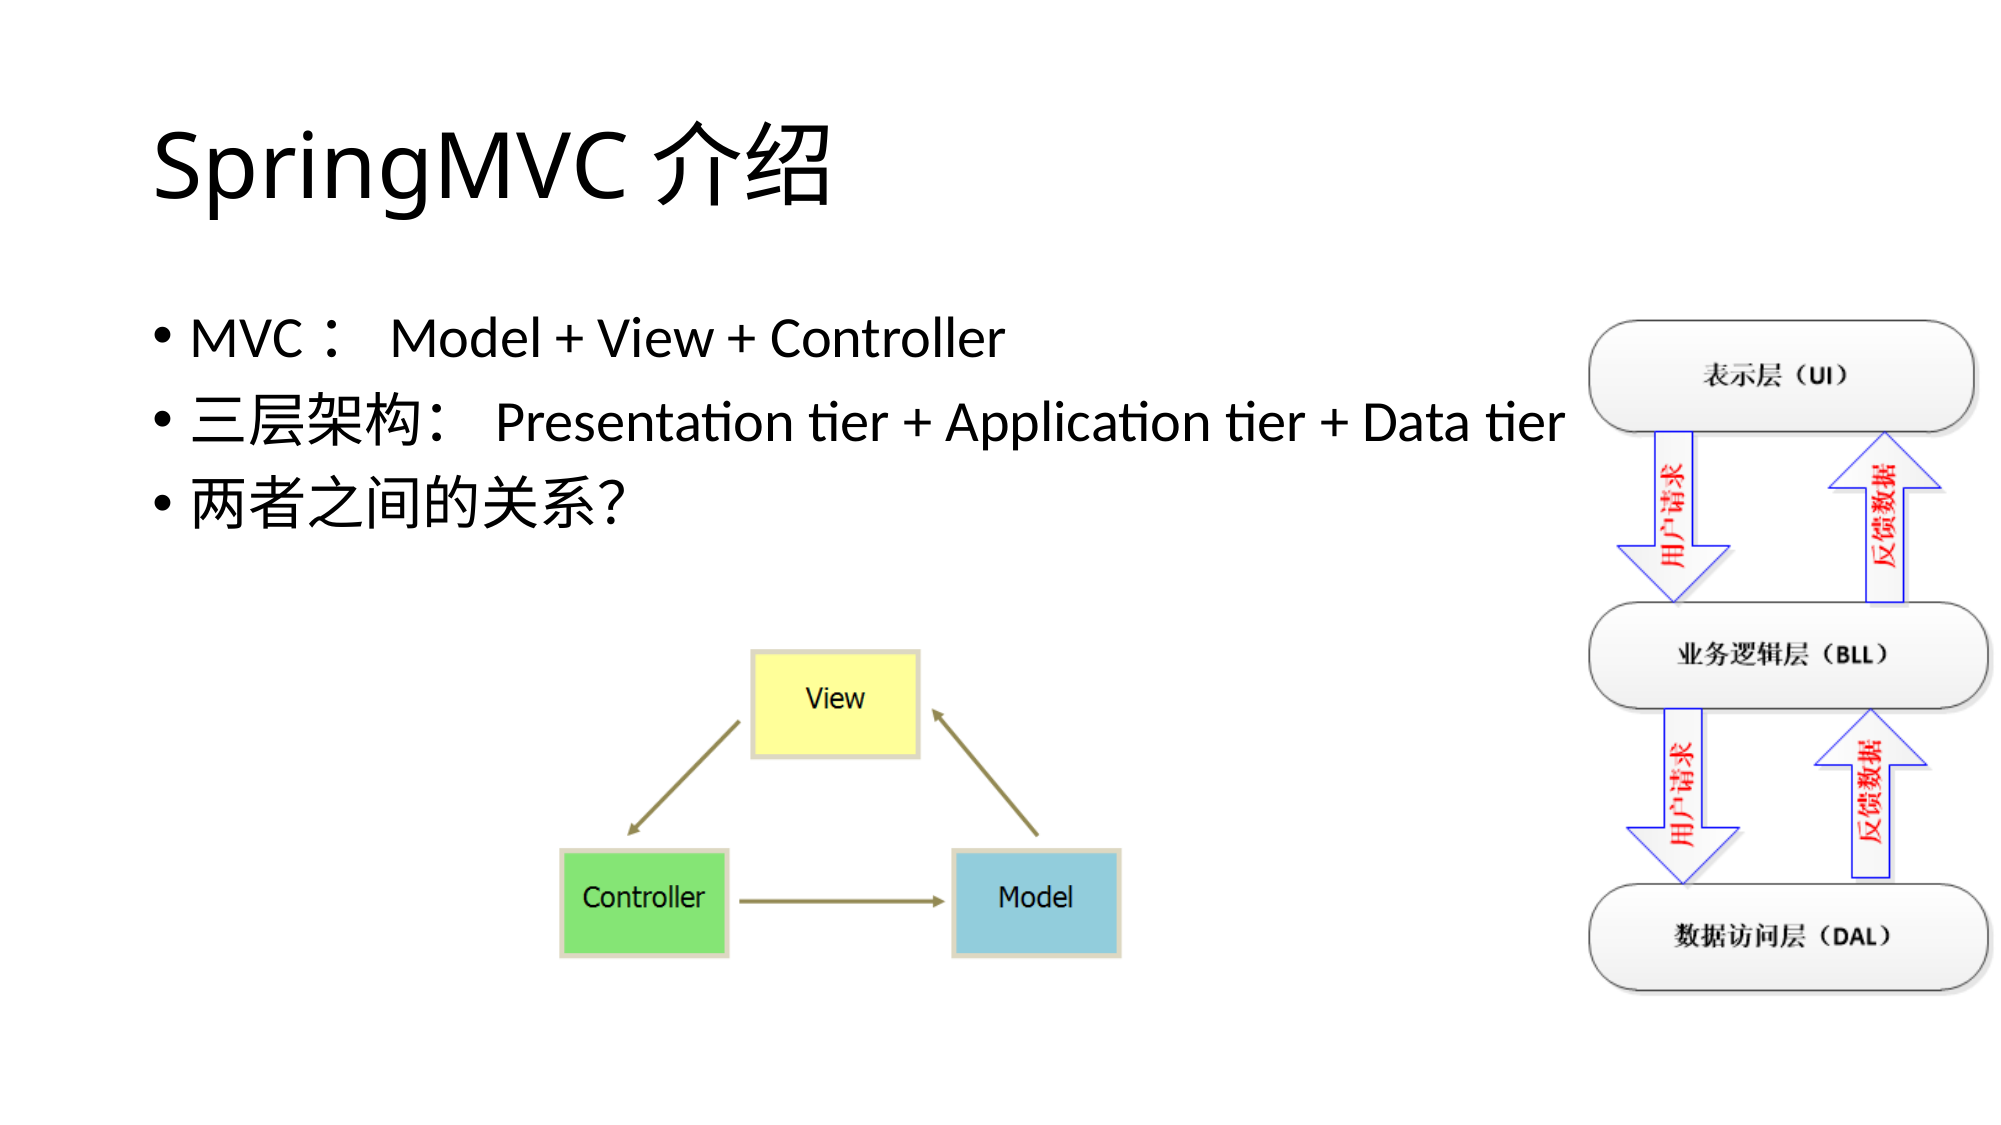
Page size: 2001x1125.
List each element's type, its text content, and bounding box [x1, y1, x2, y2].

picture [483, 585, 1224, 1036]
list MVC：Model + View + Controller 三层架构：Presentation tier + Application tier + Data tier 两者之间的关系？ [137, 299, 1863, 1014]
title SpringMVC介绍 [137, 59, 1863, 278]
picture [1570, 309, 2000, 1004]
